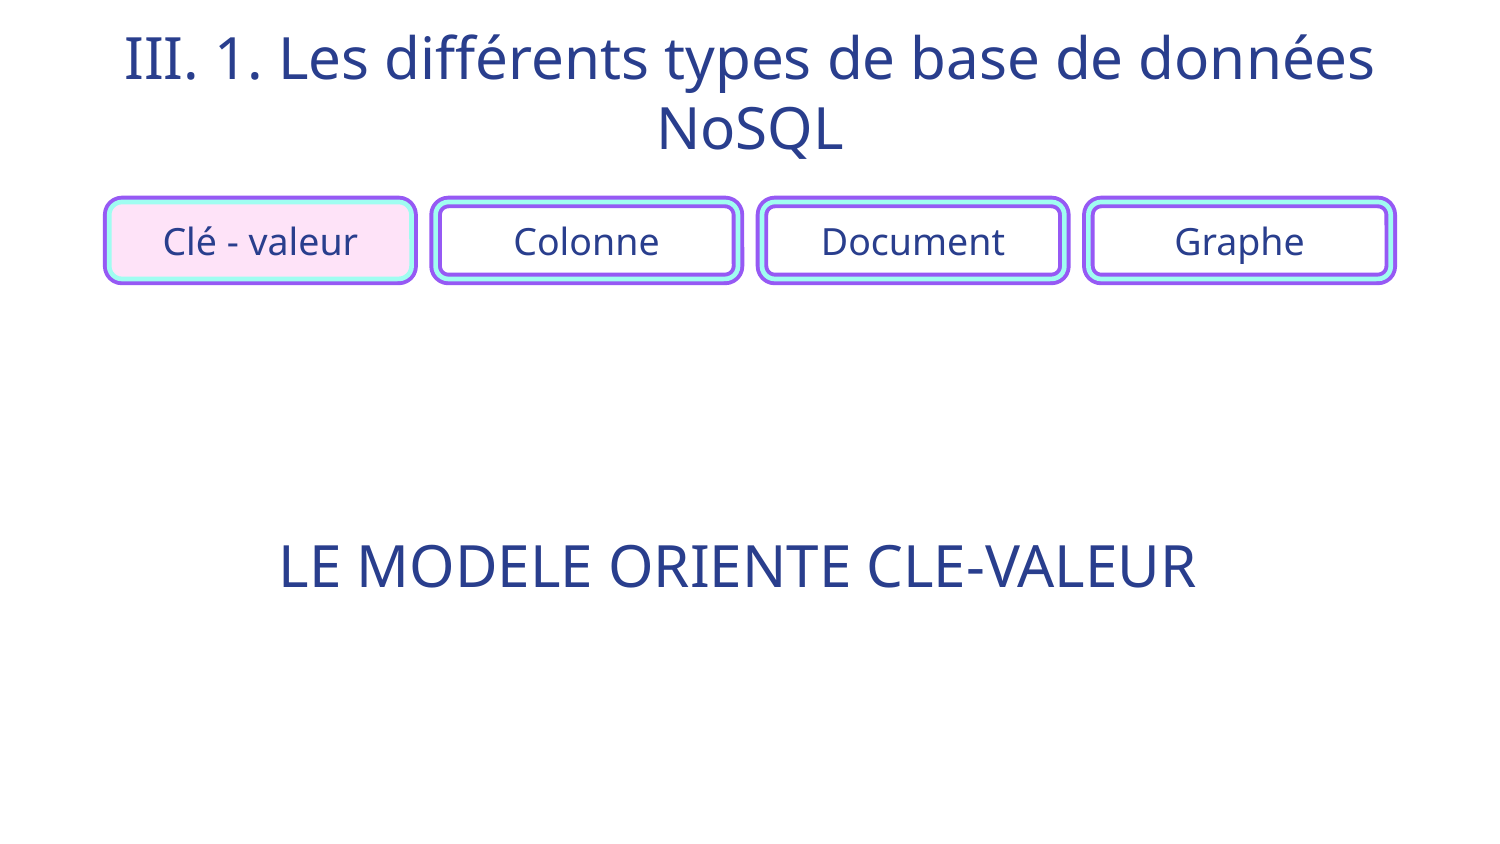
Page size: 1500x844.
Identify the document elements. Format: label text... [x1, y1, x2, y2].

title III. 1. Les différents types de base de données NoSQL [84, 49, 1416, 134]
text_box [435, 201, 739, 280]
text_box LE MODELE ORIENTE CLE-VALEUR [72, 522, 1404, 607]
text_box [761, 201, 1065, 280]
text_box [108, 201, 412, 280]
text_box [1088, 201, 1392, 280]
